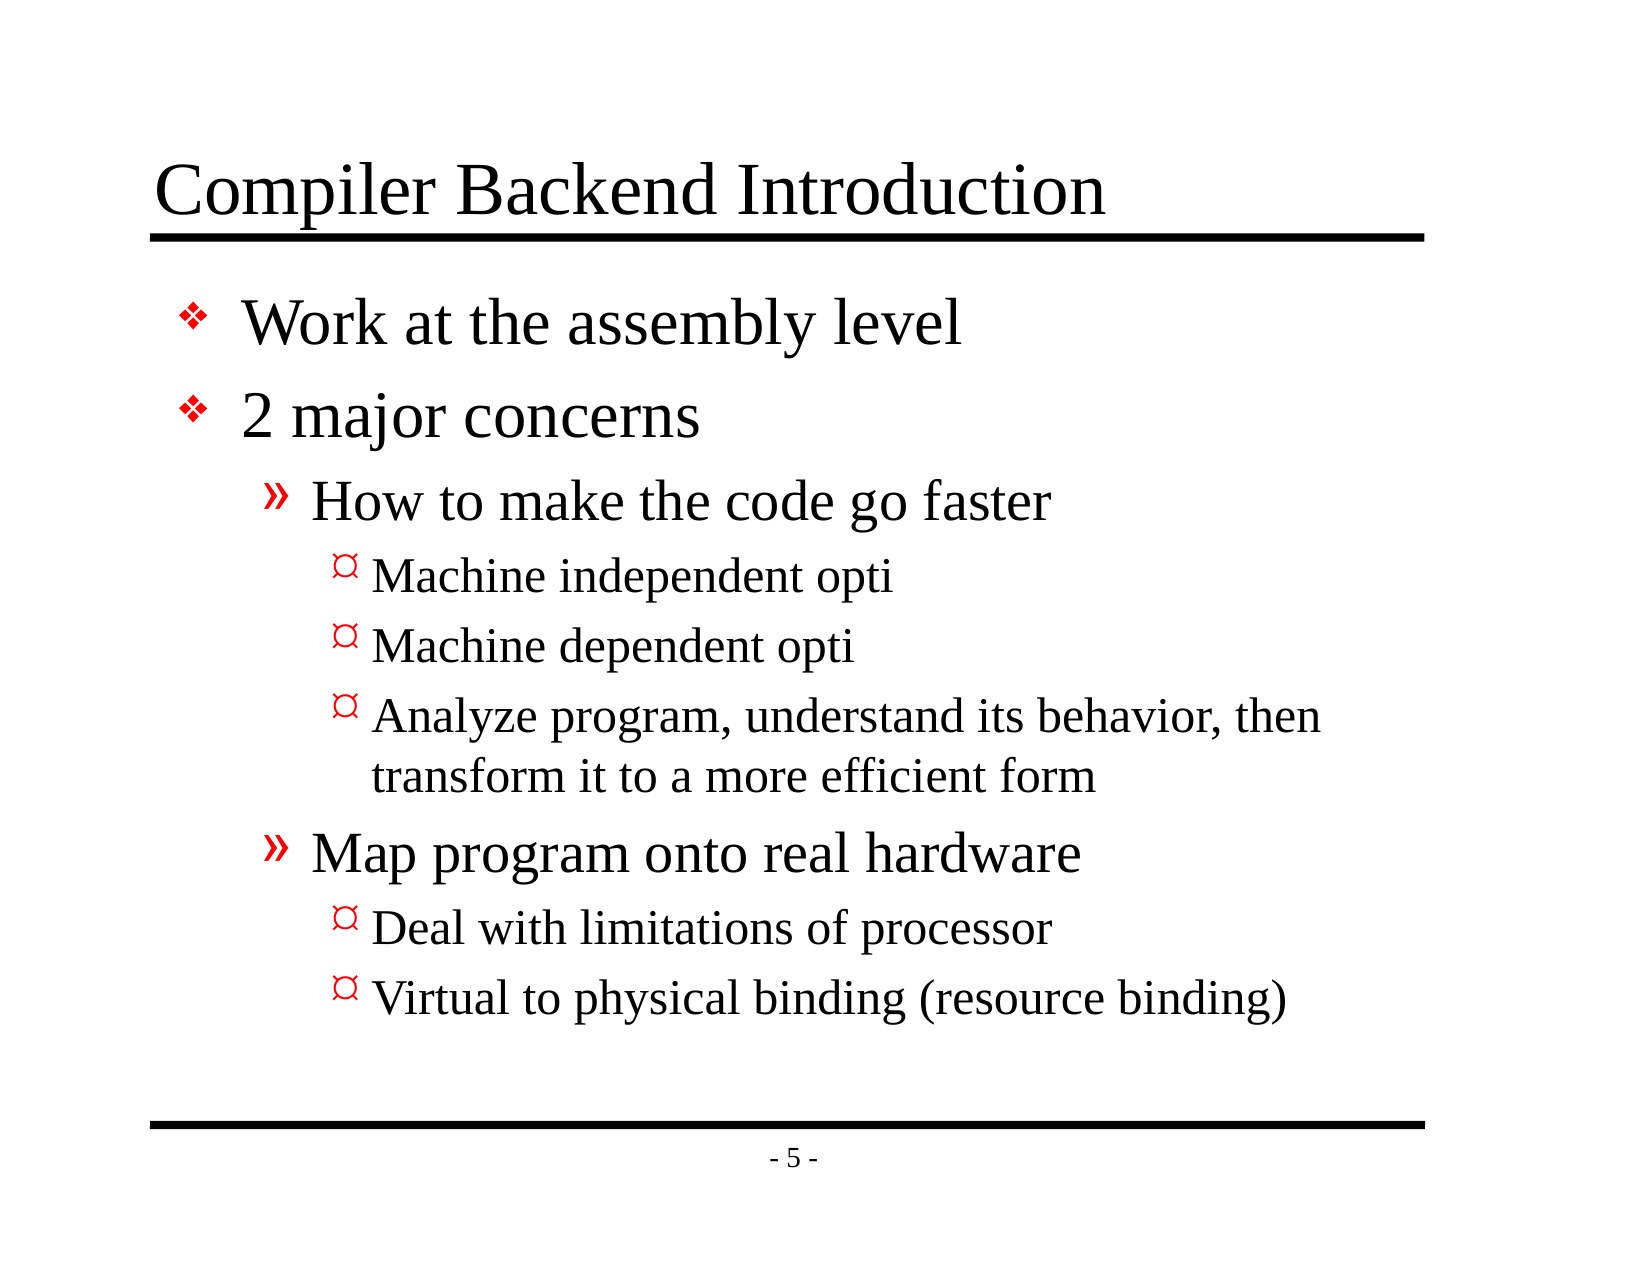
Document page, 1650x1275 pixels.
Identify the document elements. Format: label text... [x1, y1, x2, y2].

title Compiler Backend Introduction [137, 137, 1413, 238]
list Work at the assembly level 2 major concerns How to make the code go faster Machine independent opti Machine dependent opti Analyze program, understand its behavior, then transform it to a more efficient form Map program onto real hardware Deal with limitations of processor Virtual to physical binding (resource binding) [162, 269, 1425, 1125]
